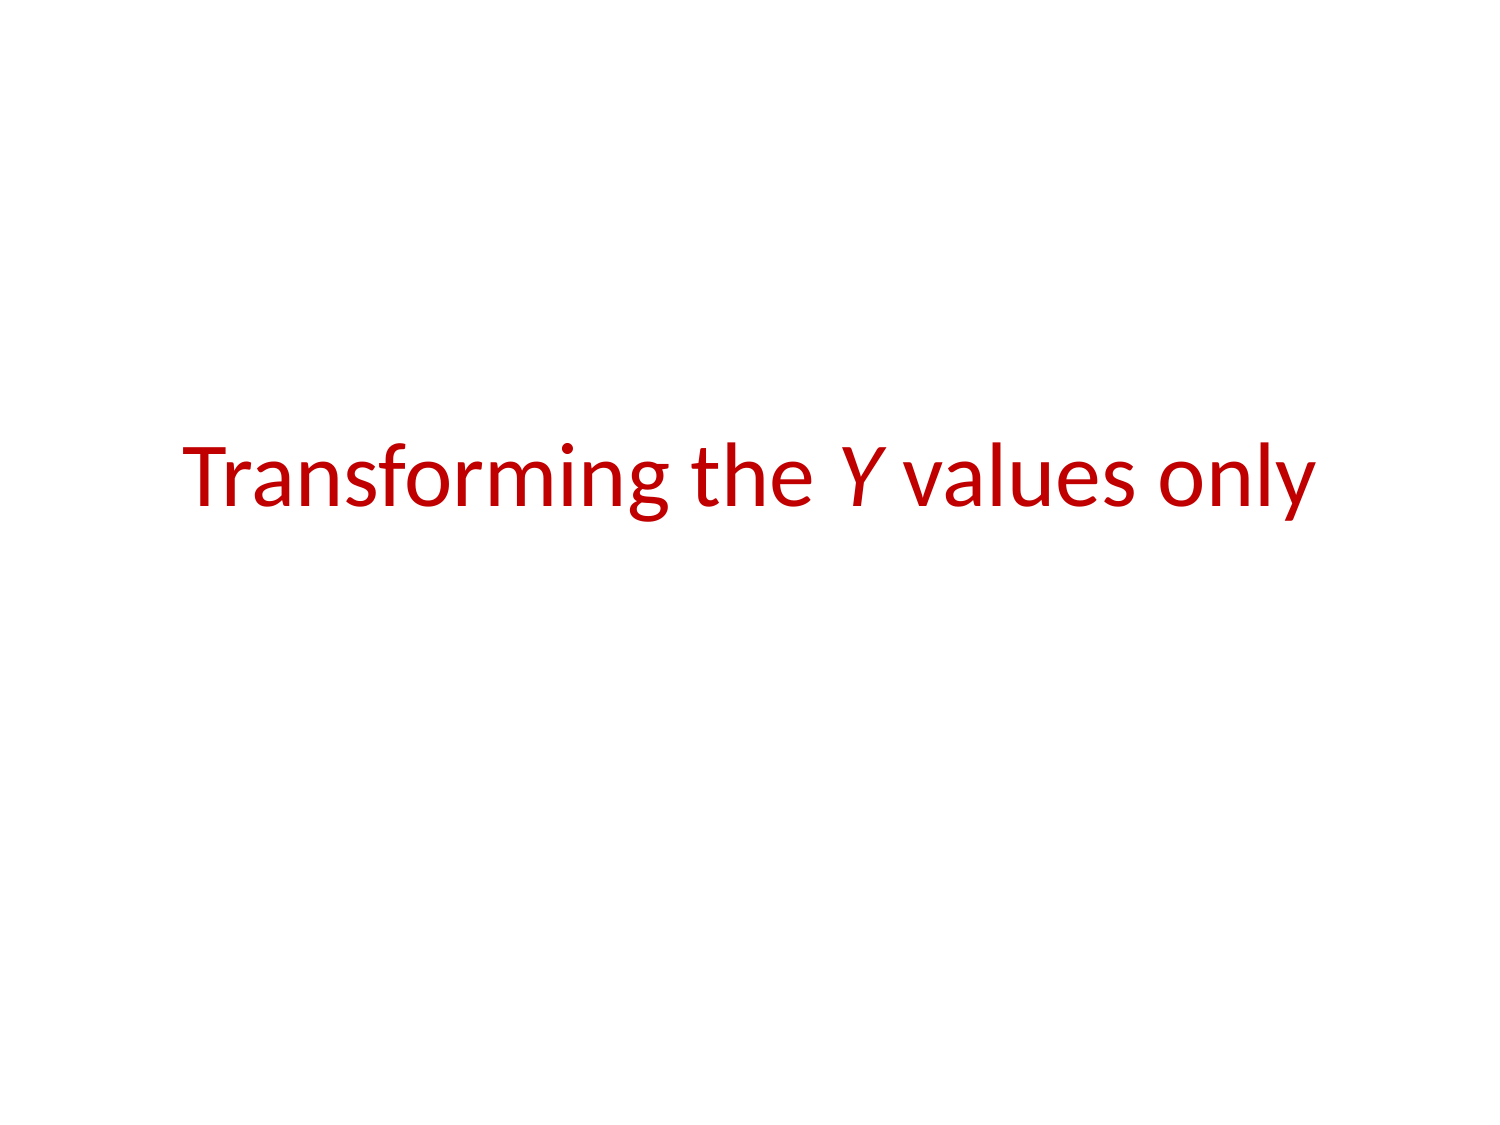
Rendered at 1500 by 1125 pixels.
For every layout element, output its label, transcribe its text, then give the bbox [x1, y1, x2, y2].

title Transforming the Y values only [112, 349, 1388, 591]
